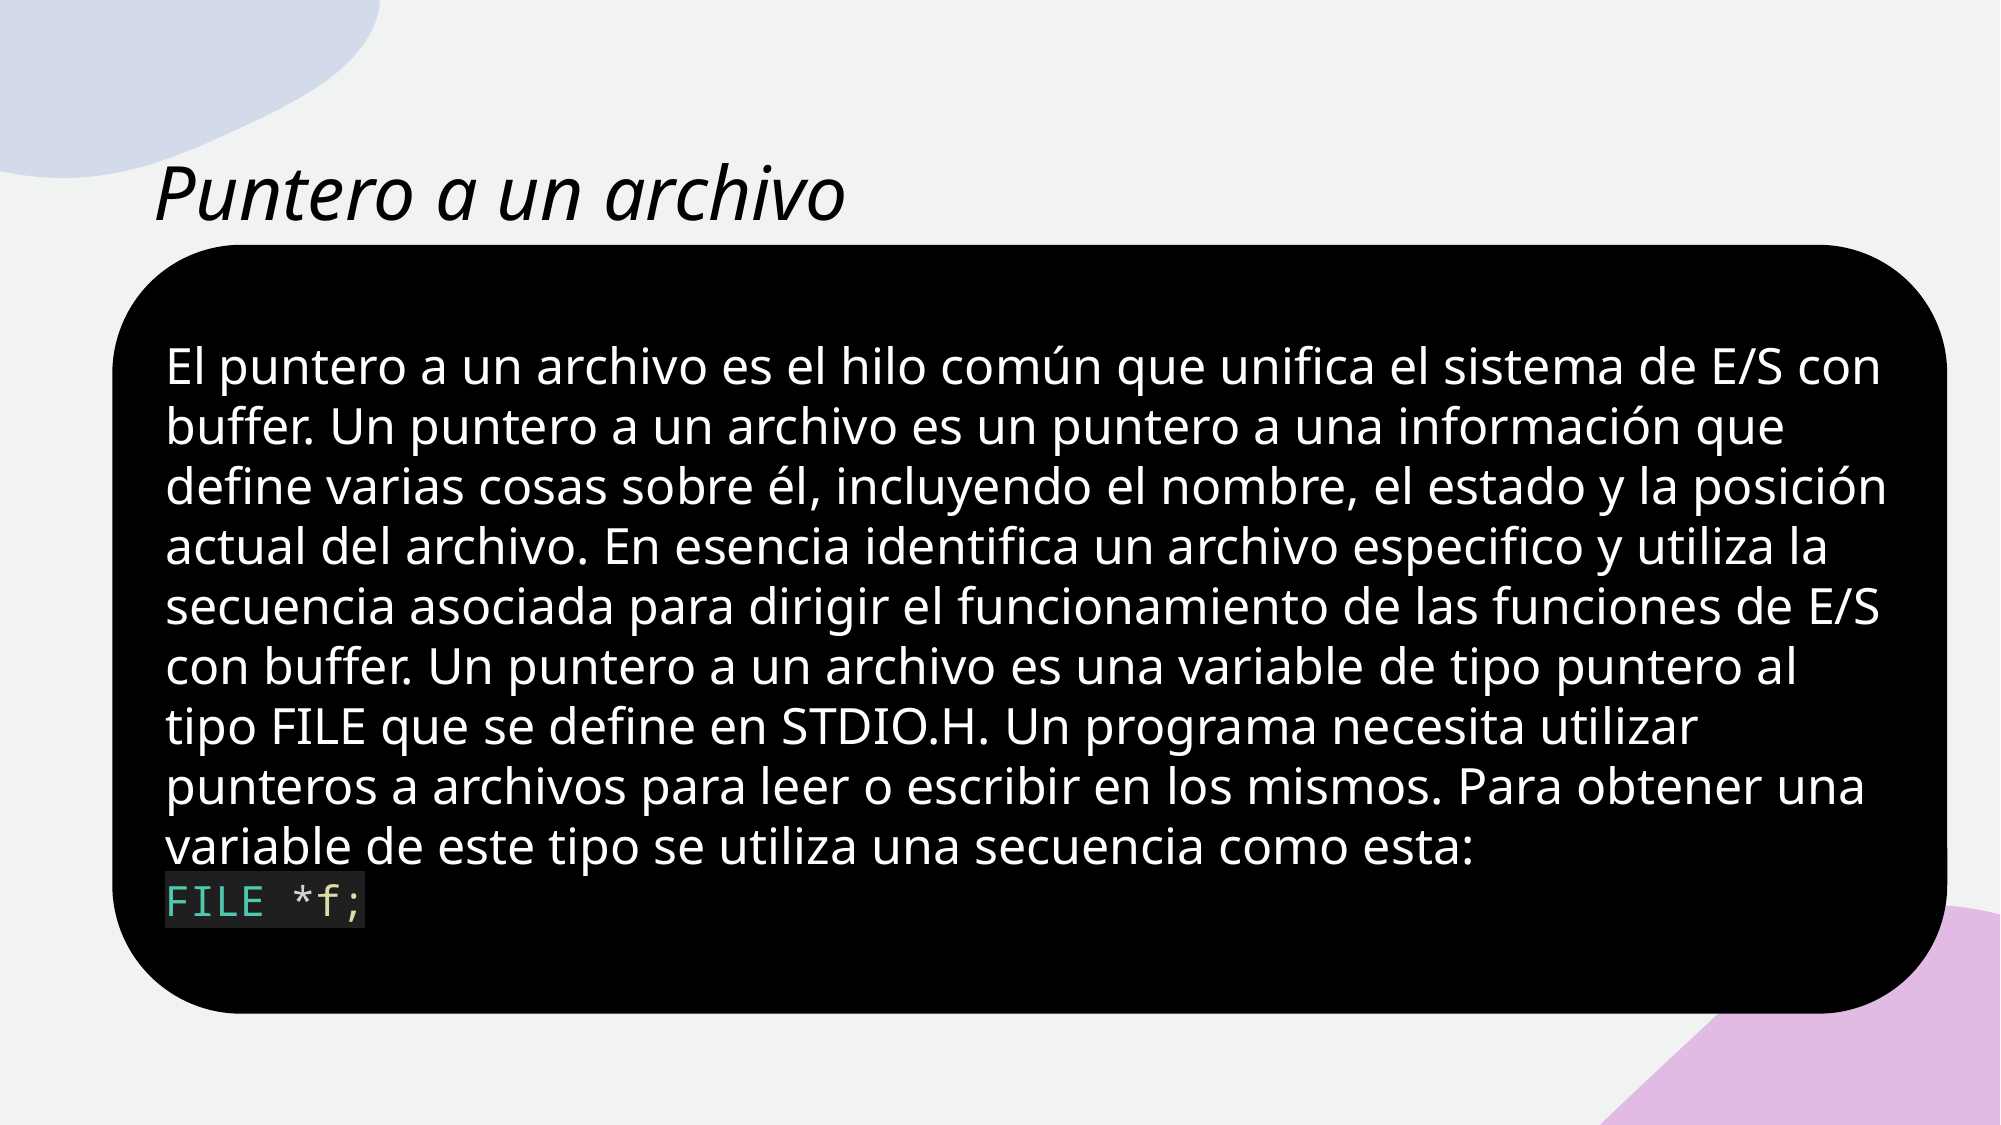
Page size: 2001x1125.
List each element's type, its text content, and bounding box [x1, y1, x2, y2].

text_box El puntero a un archivo es el hilo común que unifica el sistema de E/S con buffer. Un puntero a un archivo es un puntero a una información que define varias cosas sobre él, incluyendo el nombre, el estado y la posición actual del archivo. En esencia identifica un archivo especifico y utiliza la secuencia asociada para dirigir el funcionamiento de las funciones de E/S con buffer. Un puntero a un archivo es una variable de tipo puntero al tipo FILE que se define en STDIO.H. Un programa necesita utilizar punteros a archivos para leer o escribir en los mismos. Para obtener una variable de este tipo se utiliza una secuencia como esta: FILE *f; [112, 244, 1948, 1014]
title Puntero a un archivo [133, 25, 1917, 246]
